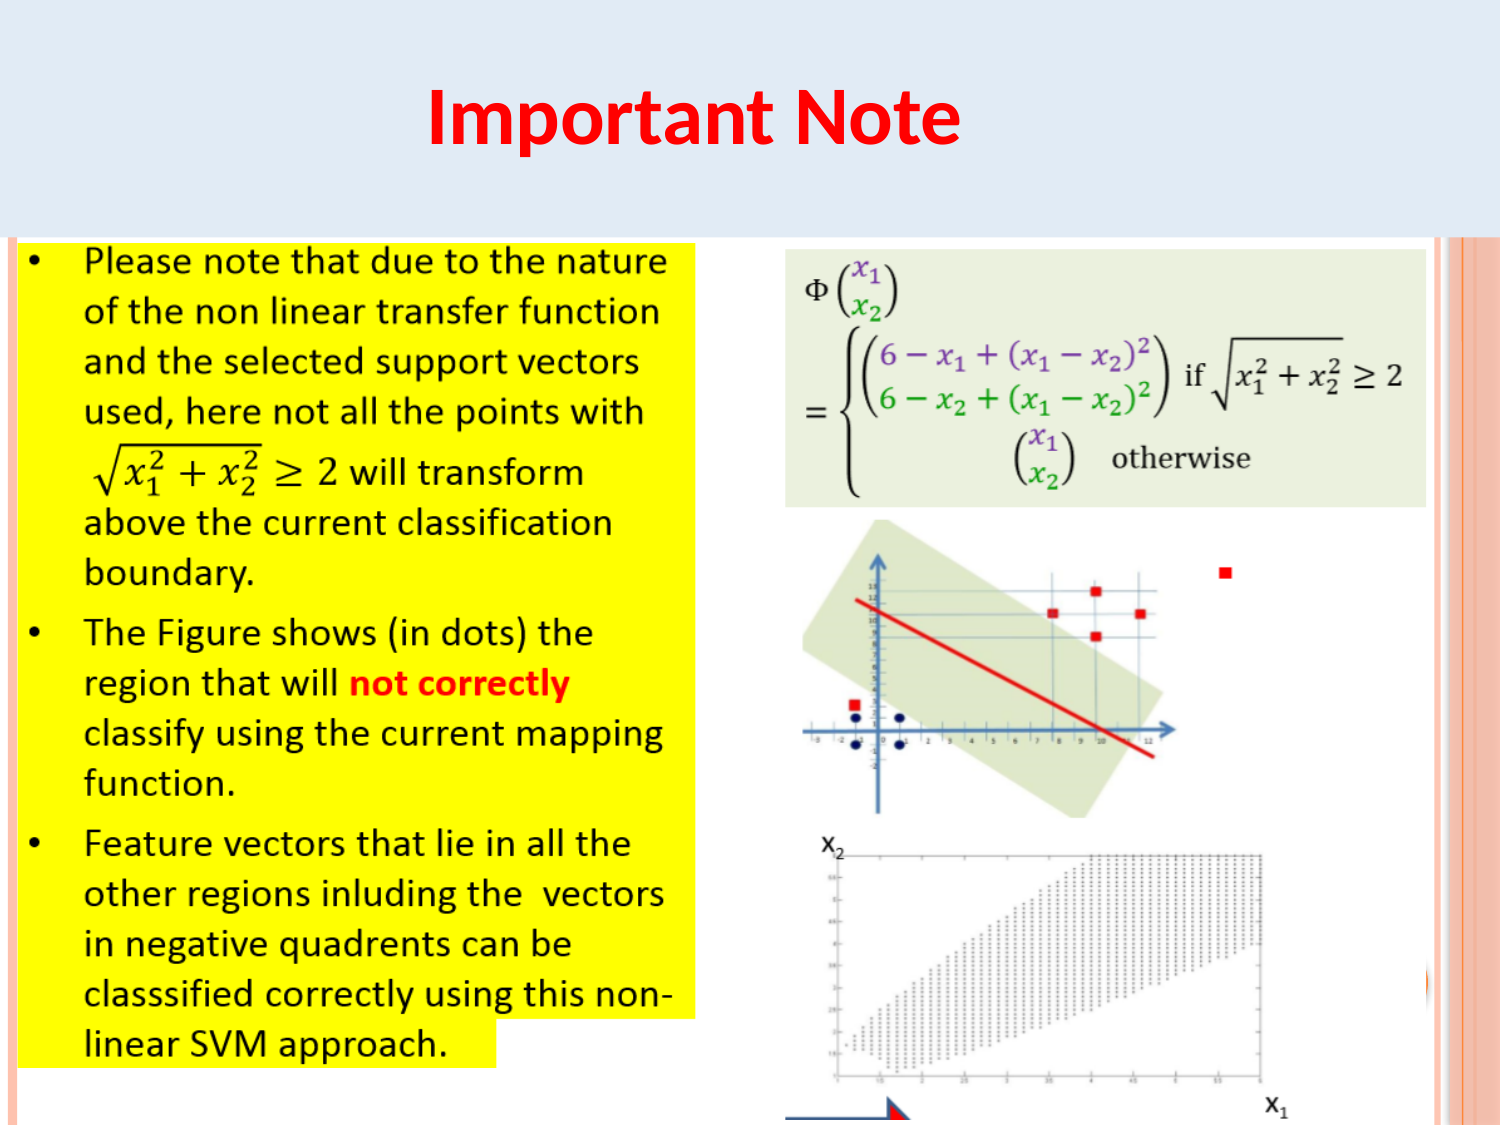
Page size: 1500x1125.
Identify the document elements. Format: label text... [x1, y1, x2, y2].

picture [17, 242, 696, 1068]
text_box Important Note [70, 59, 1317, 162]
picture [784, 242, 1427, 1120]
